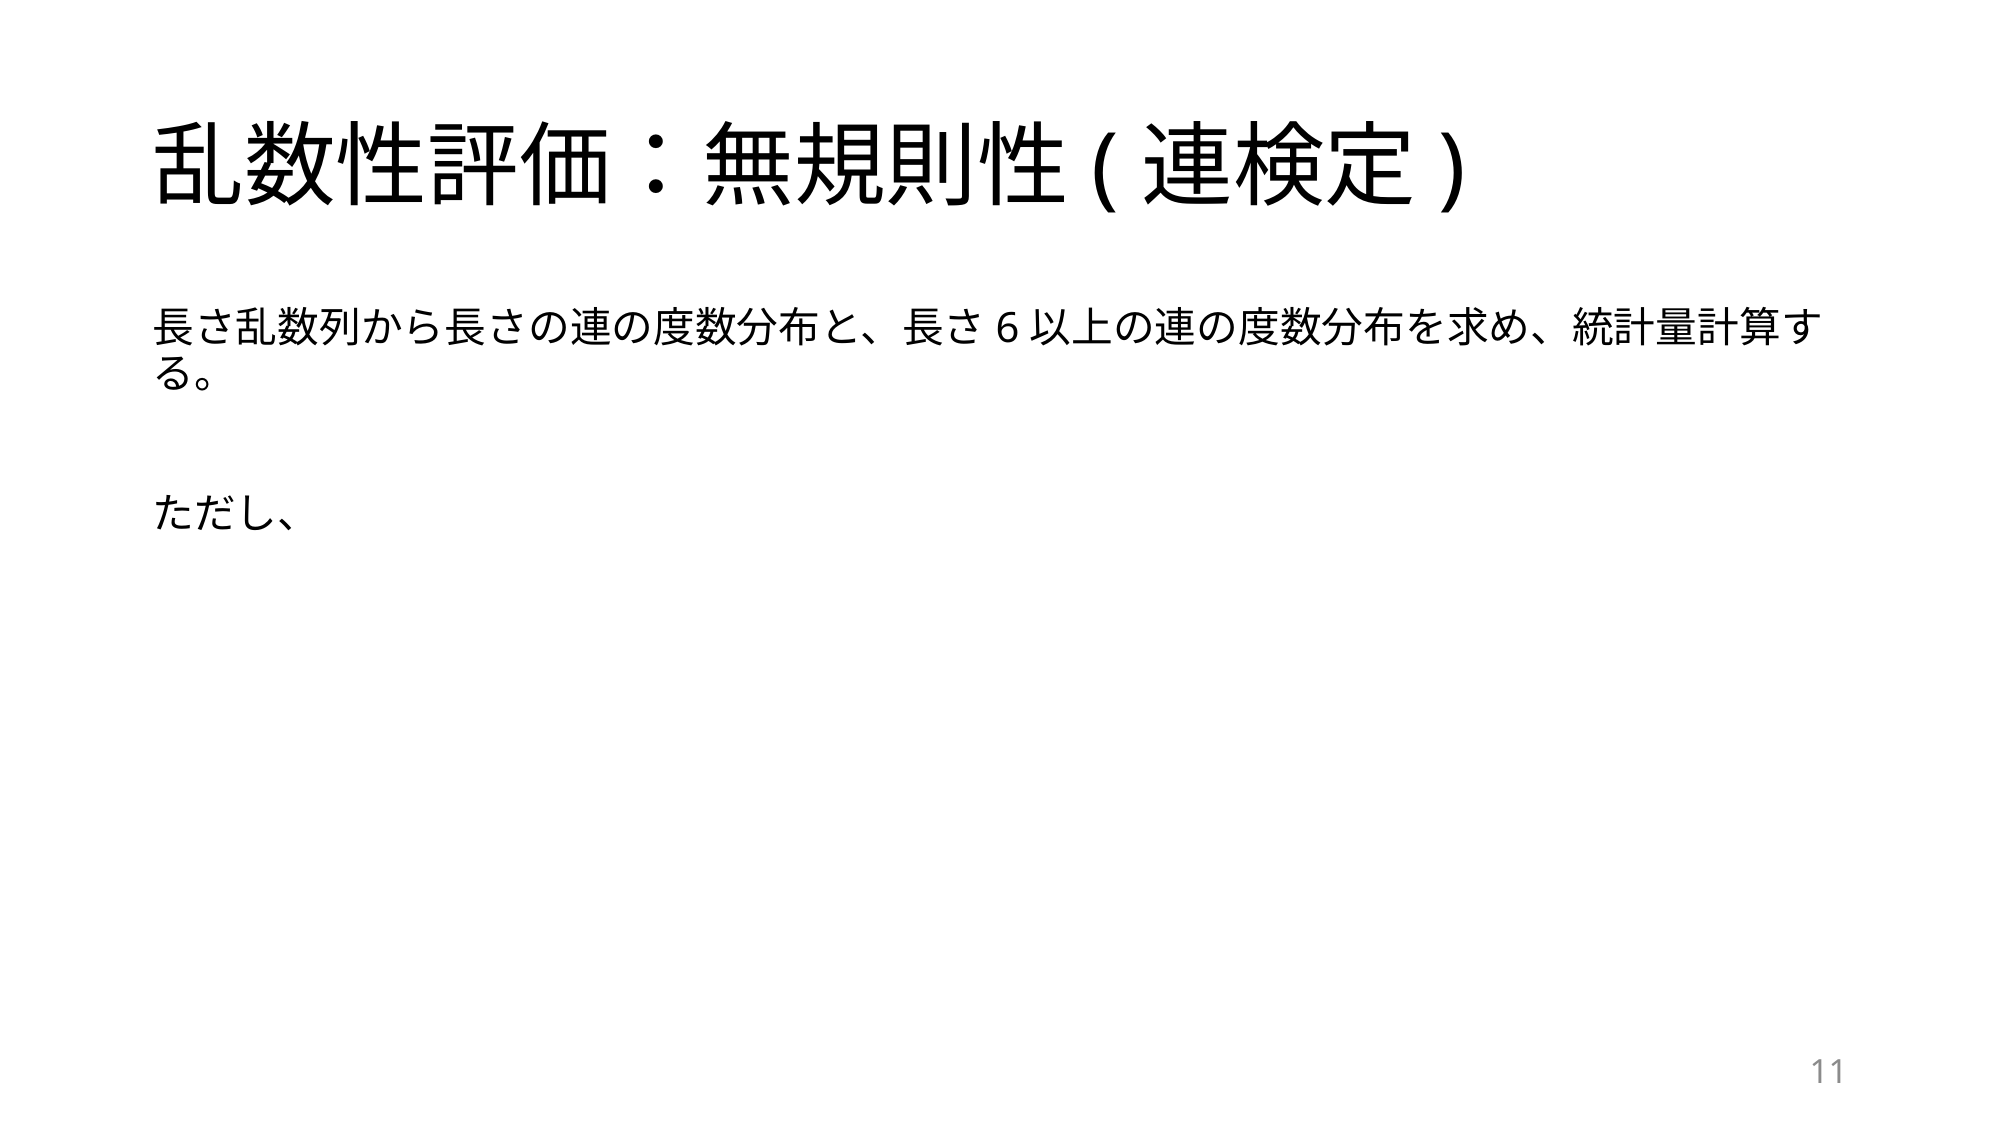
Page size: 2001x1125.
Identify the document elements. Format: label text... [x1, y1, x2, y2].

title 乱数性評価：無規則性(連検定) [137, 59, 1863, 278]
slide_number 11 [1412, 1042, 1863, 1103]
